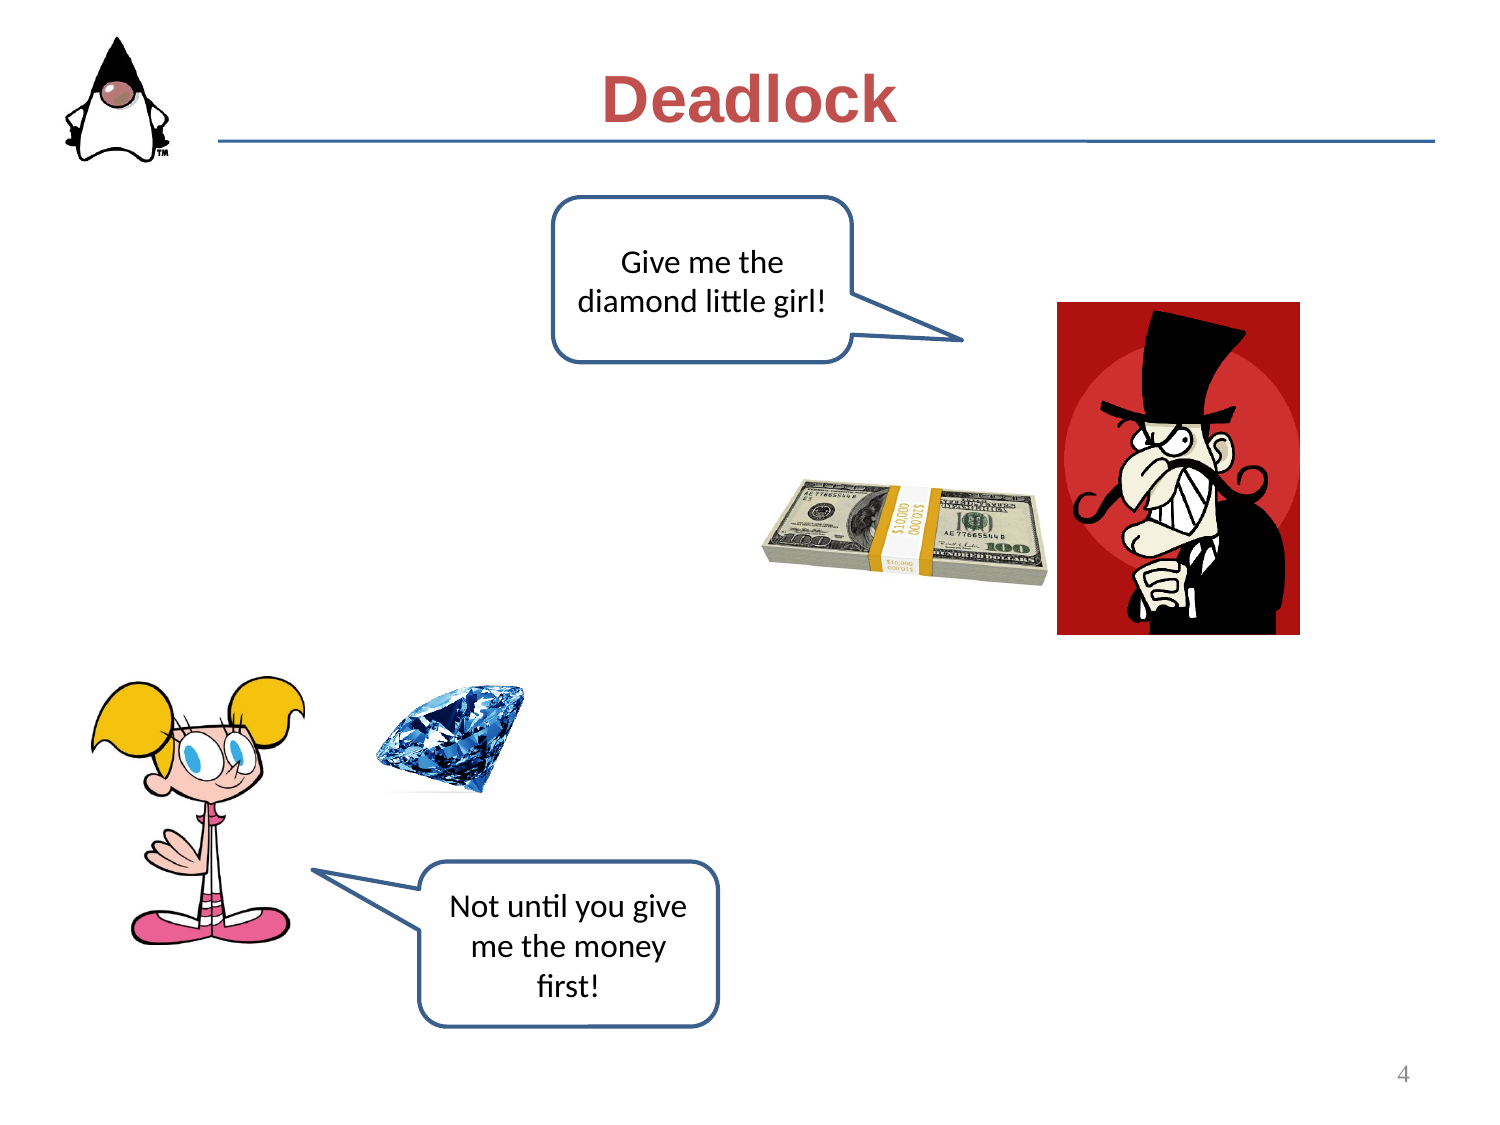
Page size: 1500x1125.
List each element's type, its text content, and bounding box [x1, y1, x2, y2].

text_box Not until you give me the money first! [310, 859, 721, 1029]
text_box Give me the diamond little girl! [550, 195, 965, 365]
picture [761, 479, 1049, 587]
picture [17, 0, 218, 200]
picture [369, 659, 529, 819]
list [1056, 302, 1300, 635]
title Deadlock [75, 30, 1425, 161]
picture [90, 676, 306, 945]
slide_number 4 [1074, 1042, 1425, 1103]
